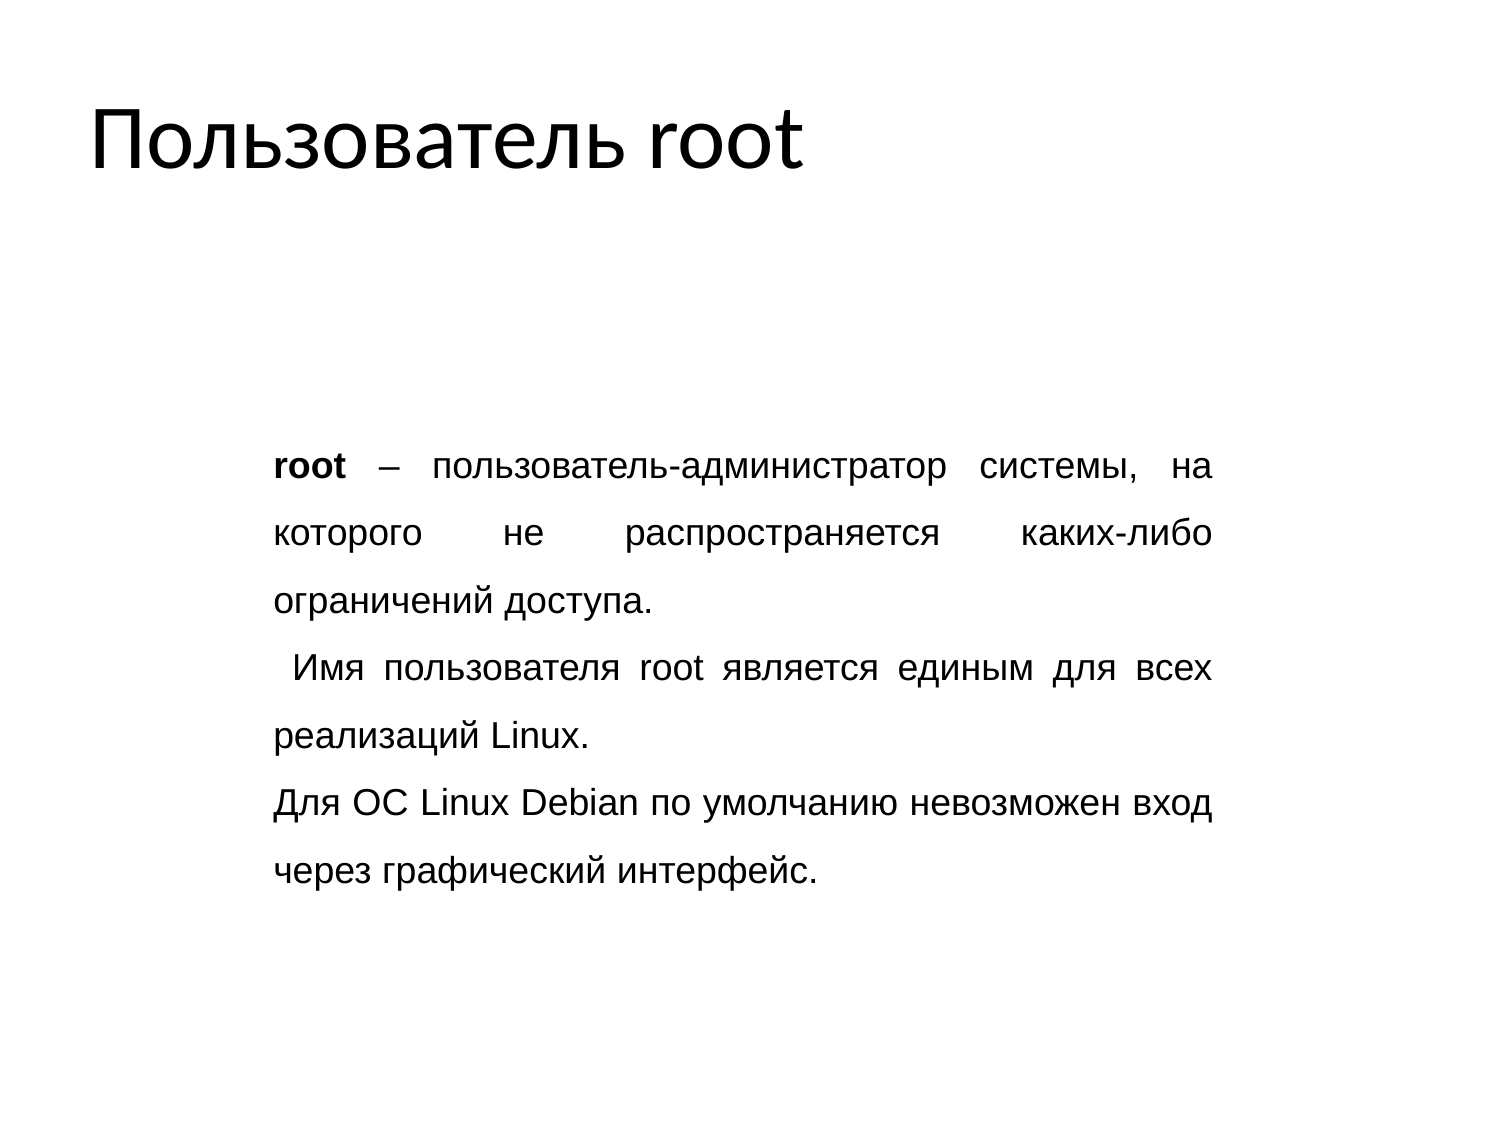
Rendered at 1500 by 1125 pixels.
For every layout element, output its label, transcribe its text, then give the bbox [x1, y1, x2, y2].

text_box root – пользователь-администратор системы, на которого не распространяется каких-либо ограничений доступа. Имя пользователя root является единым для всех реализаций Linux. Для ОС Linux Debian по умолчанию невозможен вход через графический интерфейс. [273, 349, 1213, 959]
title Пользователь root [74, 44, 1425, 233]
